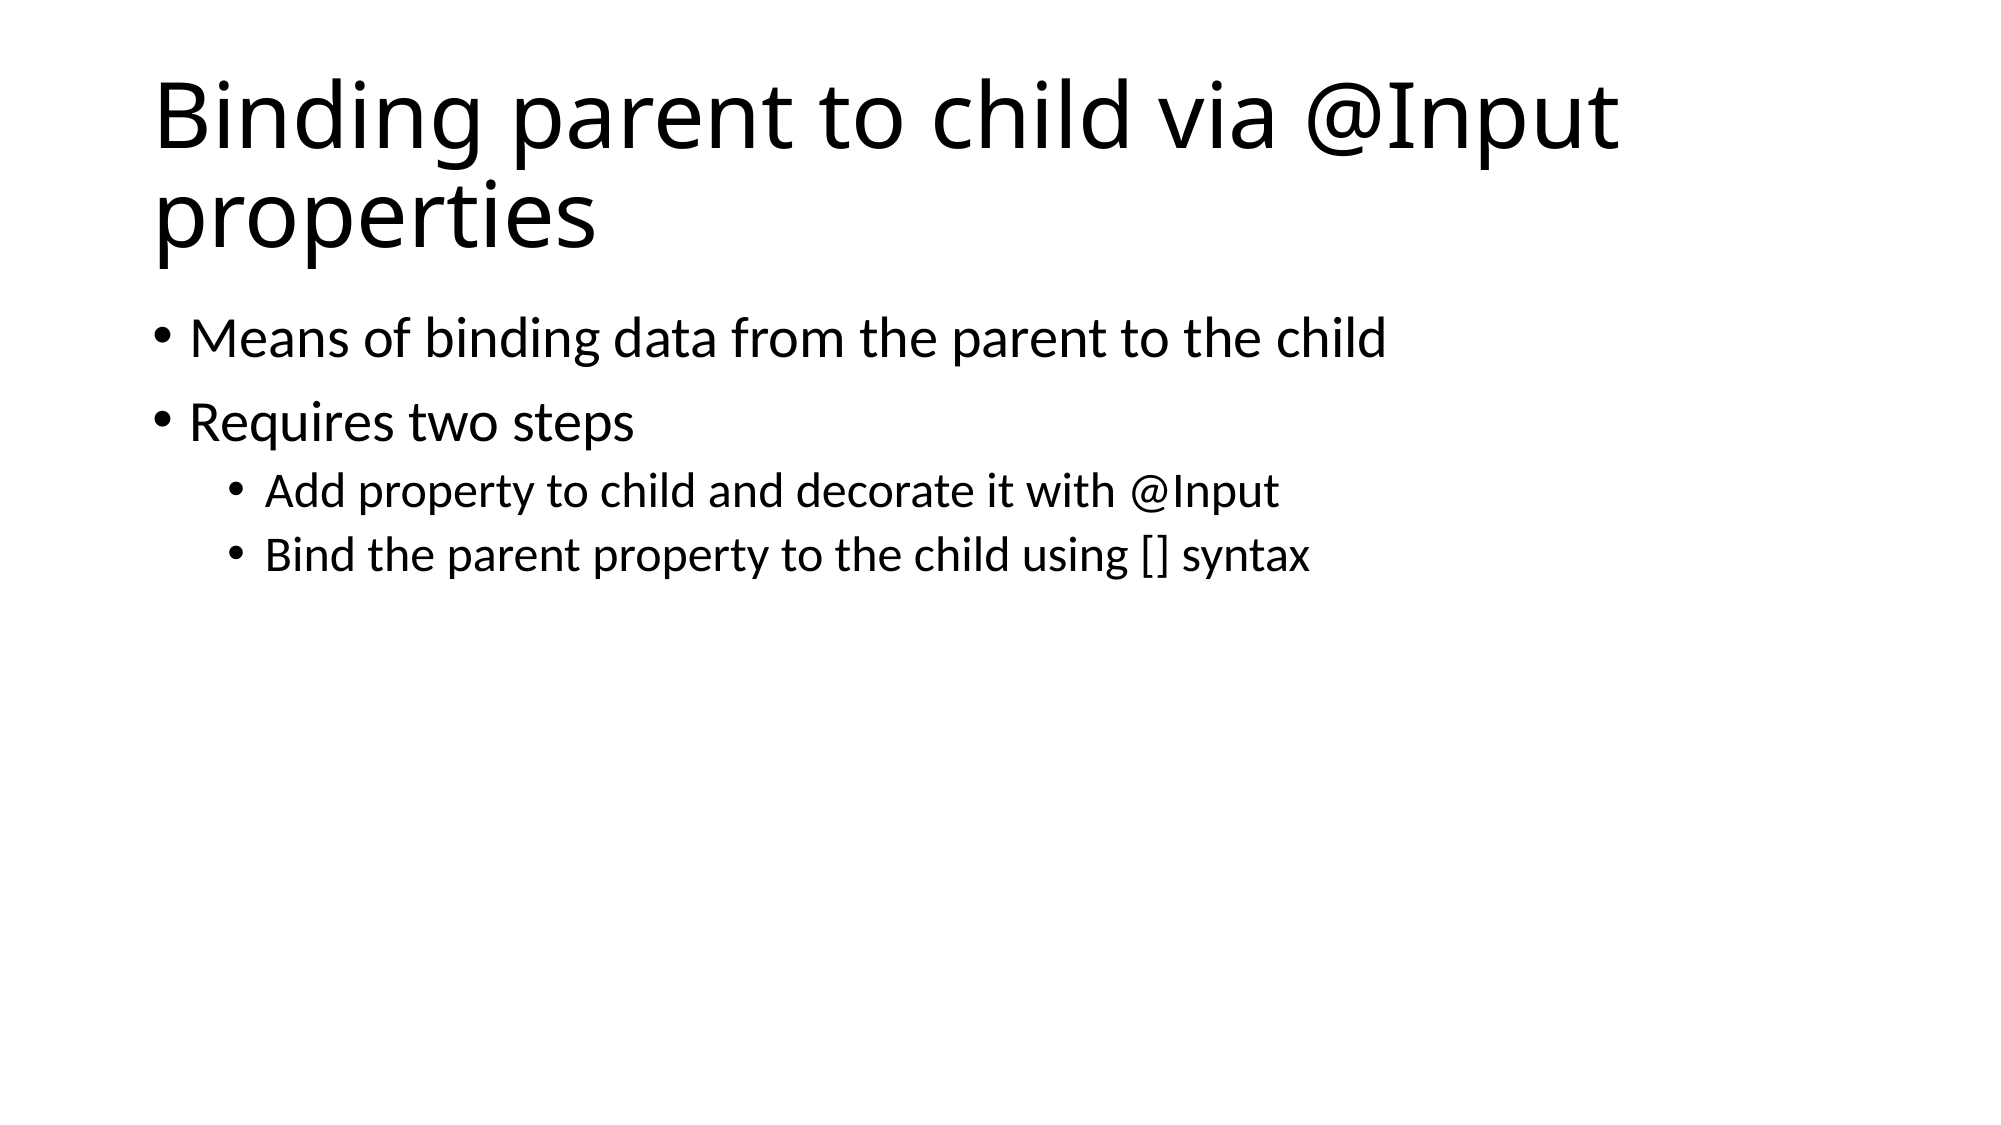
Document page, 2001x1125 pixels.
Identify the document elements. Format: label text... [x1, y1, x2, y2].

title Binding parent to child via @Input properties [137, 59, 1863, 278]
list Means of binding data from the parent to the child Requires two steps Add property to child and decorate it with @Input Bind the parent property to the child using [] syntax [137, 299, 1863, 1014]
